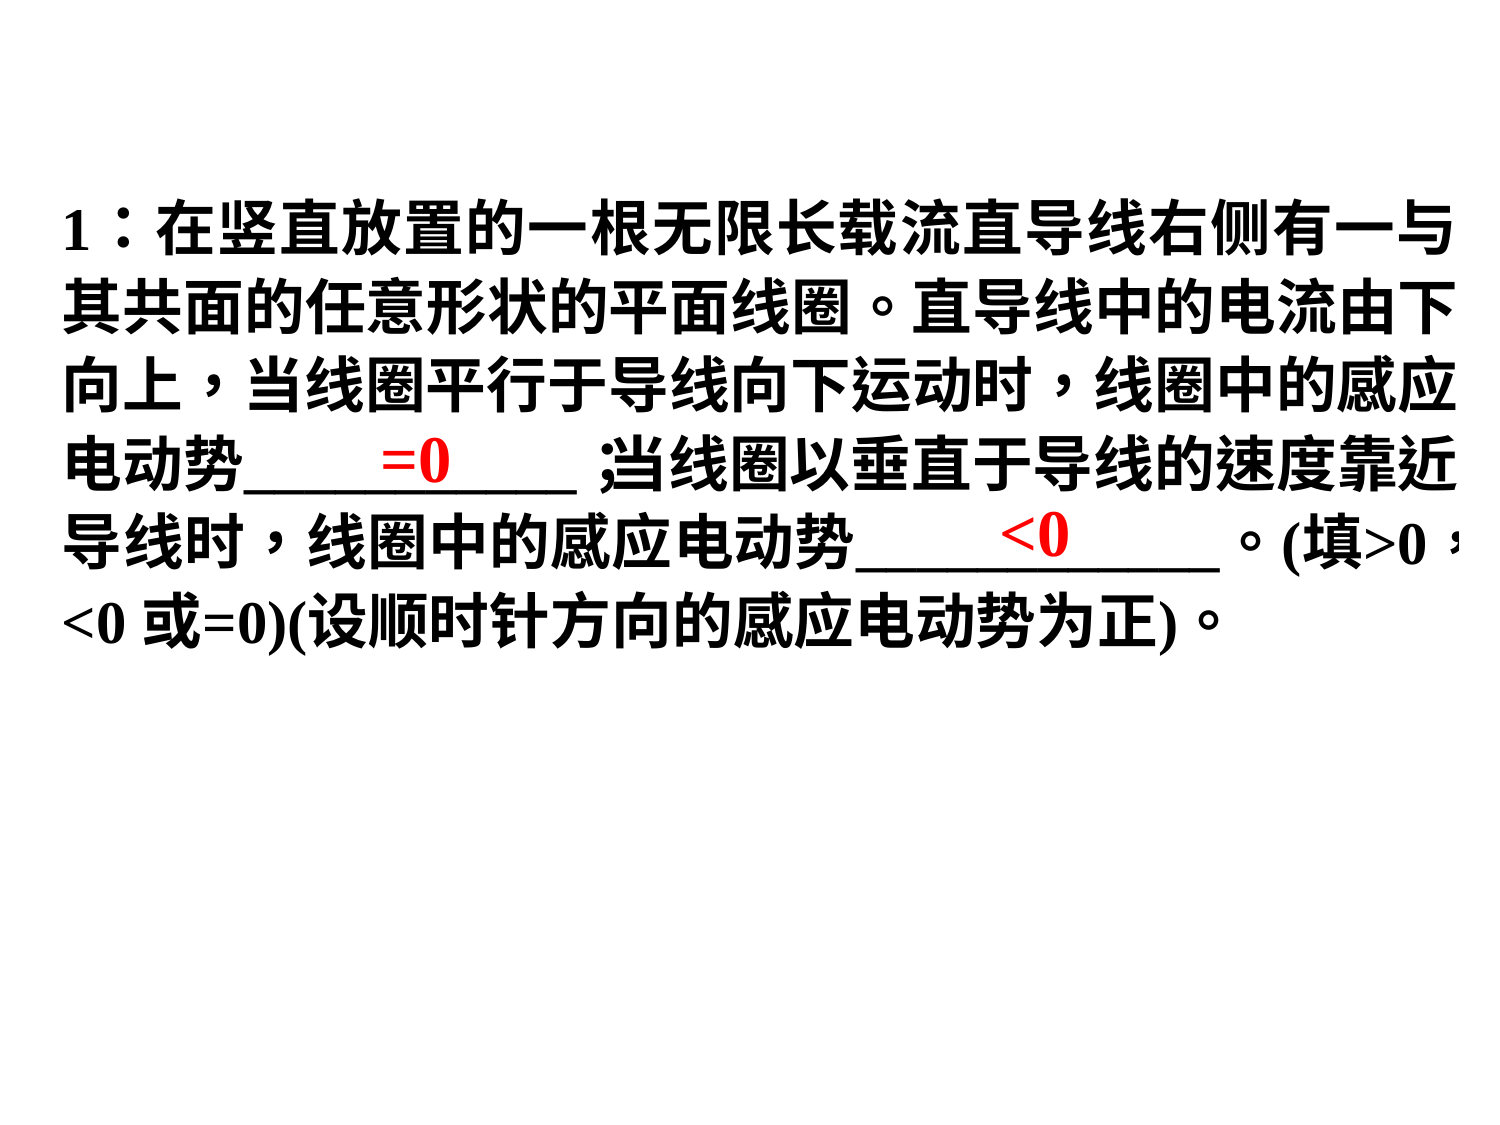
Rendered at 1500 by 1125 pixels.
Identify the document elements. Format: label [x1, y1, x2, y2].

picture [61, 190, 1458, 662]
